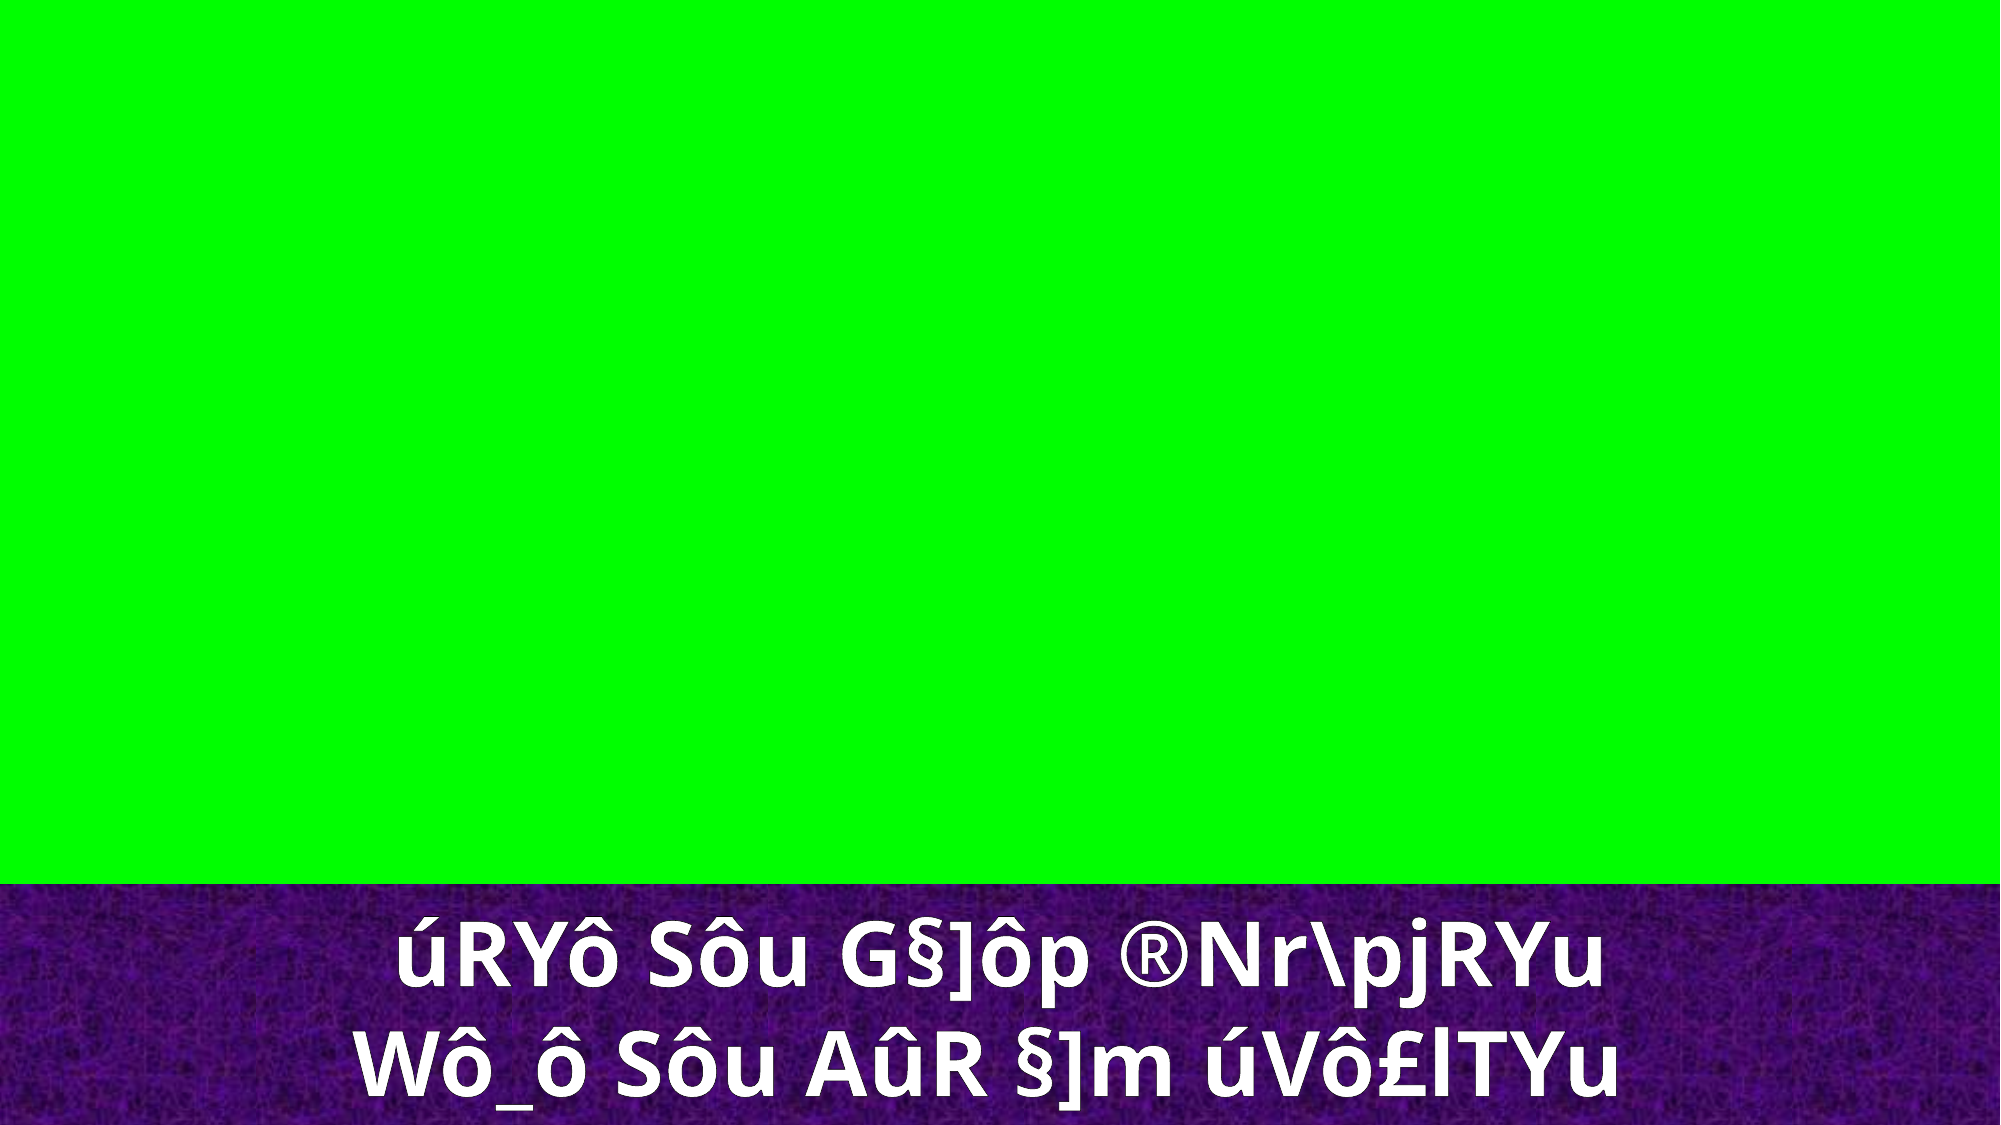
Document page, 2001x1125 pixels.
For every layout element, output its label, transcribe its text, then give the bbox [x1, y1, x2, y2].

text_box úRYô Sôu G§]ôp ®Nr\pjRYu Wô_ô Sôu AûR §]m úVô£lTYu [0, 887, 2000, 1123]
